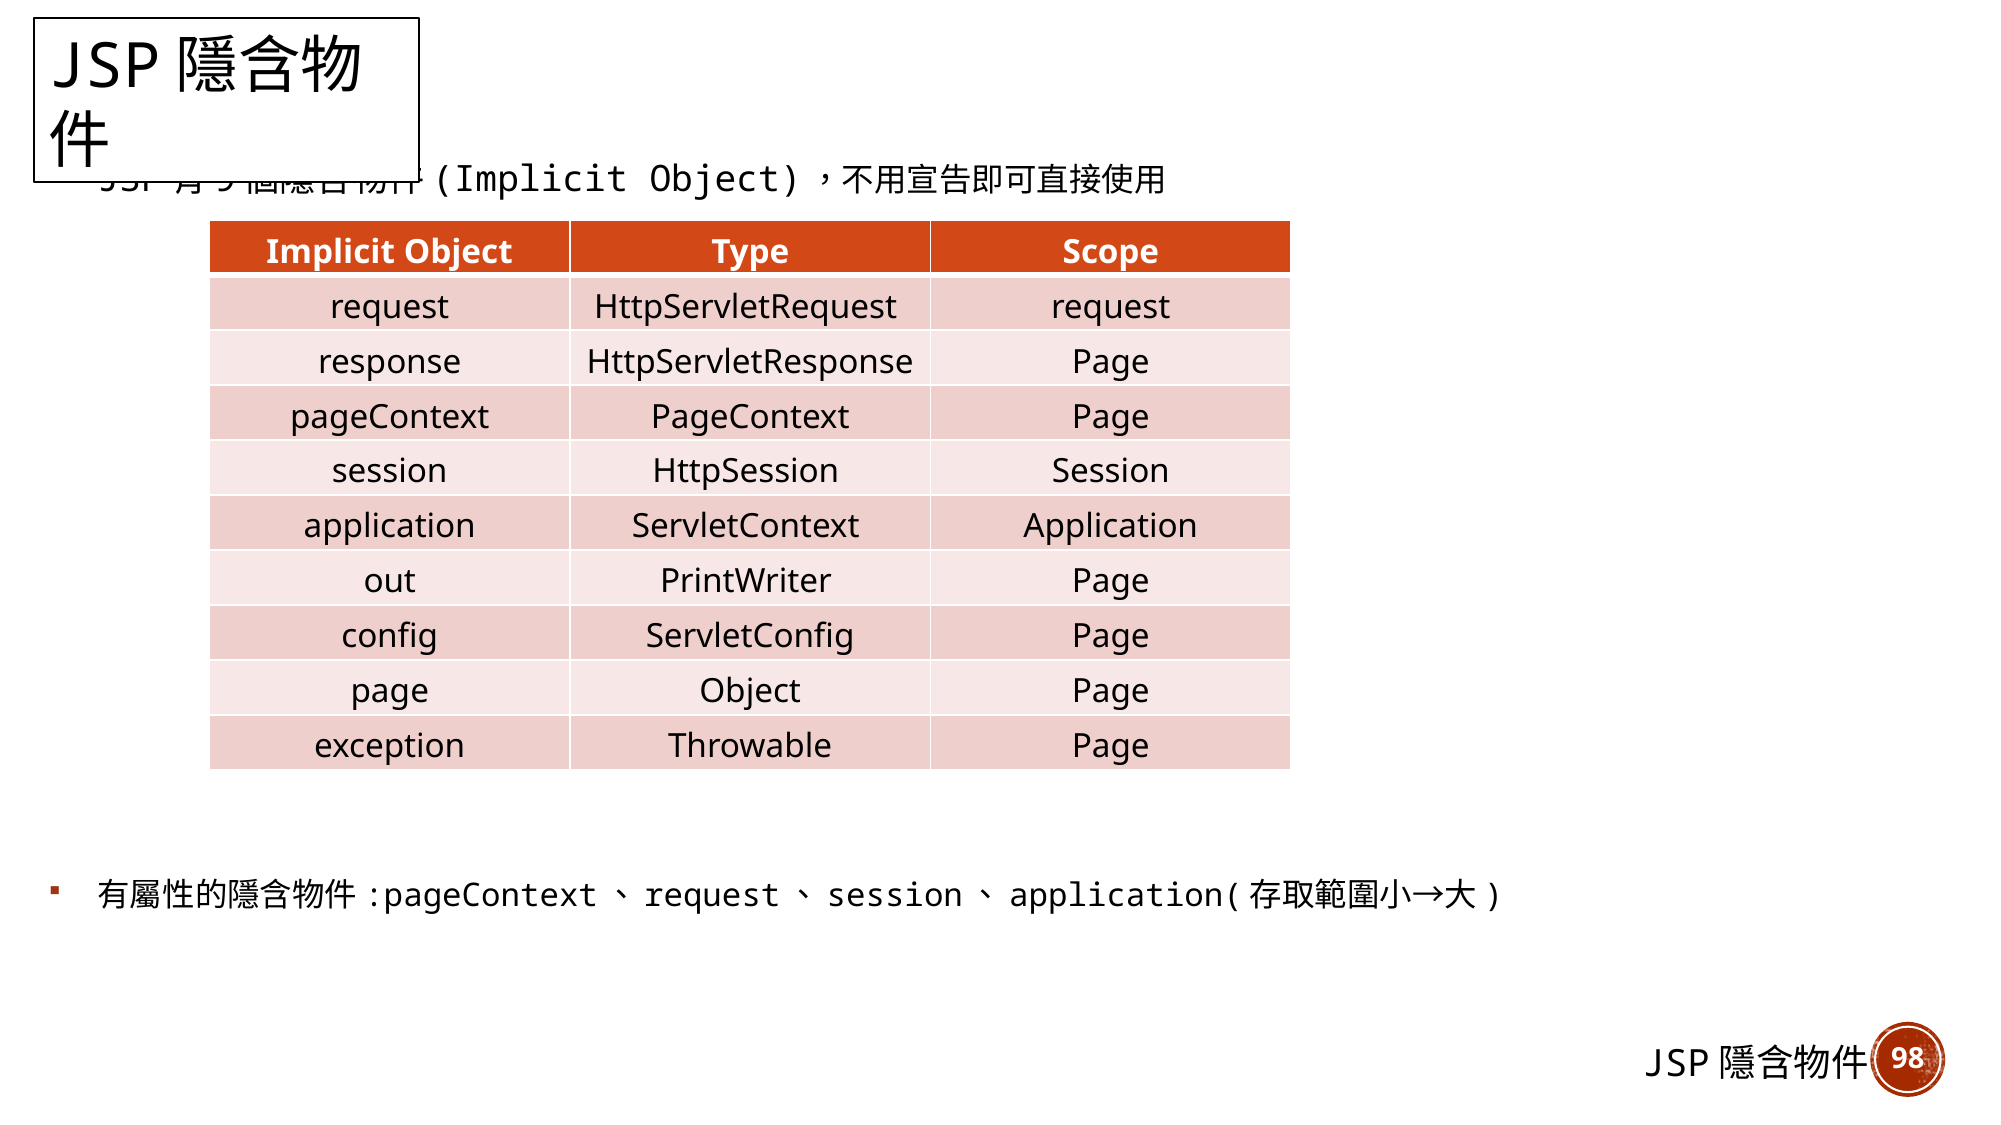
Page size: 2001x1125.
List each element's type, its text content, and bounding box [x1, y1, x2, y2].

table_cell Session [931, 441, 1290, 494]
table_cell HttpServletRequest [571, 278, 930, 329]
table_cell Object [571, 661, 930, 714]
text_box JSP隱含物件 [33, 17, 420, 183]
table_cell response [210, 331, 569, 384]
table_header Implicit Object [210, 221, 569, 272]
table_cell Application [931, 496, 1290, 549]
table_cell PrintWriter [571, 551, 930, 604]
table_cell Page [931, 661, 1290, 714]
table_cell ServletConfig [571, 606, 930, 659]
table_cell session [210, 441, 569, 494]
list JSP有9個隱含物件(Implicit Object)，不用宣告即可直接使用 有屬性的隱含物件:pageContext、request、session、application(存取範圍小→大) [33, 152, 1967, 928]
table_cell HttpServletResponse [571, 331, 930, 384]
table_header Scope [931, 221, 1290, 272]
text_box JSP隱含物件 [1623, 1031, 1888, 1092]
table_cell request [210, 278, 569, 329]
table_cell request [931, 278, 1290, 329]
table_cell PageContext [571, 386, 930, 439]
table_cell Page [931, 716, 1290, 769]
table_cell HttpSession [571, 441, 930, 494]
table_cell Page [931, 386, 1290, 439]
table_cell Page [931, 606, 1290, 659]
table_header Type [571, 221, 930, 272]
table_cell out [210, 551, 569, 604]
table_cell exception [210, 716, 569, 769]
table_cell Throwable [571, 716, 930, 769]
table_cell Page [931, 331, 1290, 384]
table_cell config [210, 606, 569, 659]
table_cell Page [931, 551, 1290, 604]
table_cell page [210, 661, 569, 714]
slide_number 98 [1855, 1028, 1961, 1089]
table_cell application [210, 496, 569, 549]
table_cell pageContext [210, 386, 569, 439]
table_cell ServletContext [571, 496, 930, 549]
